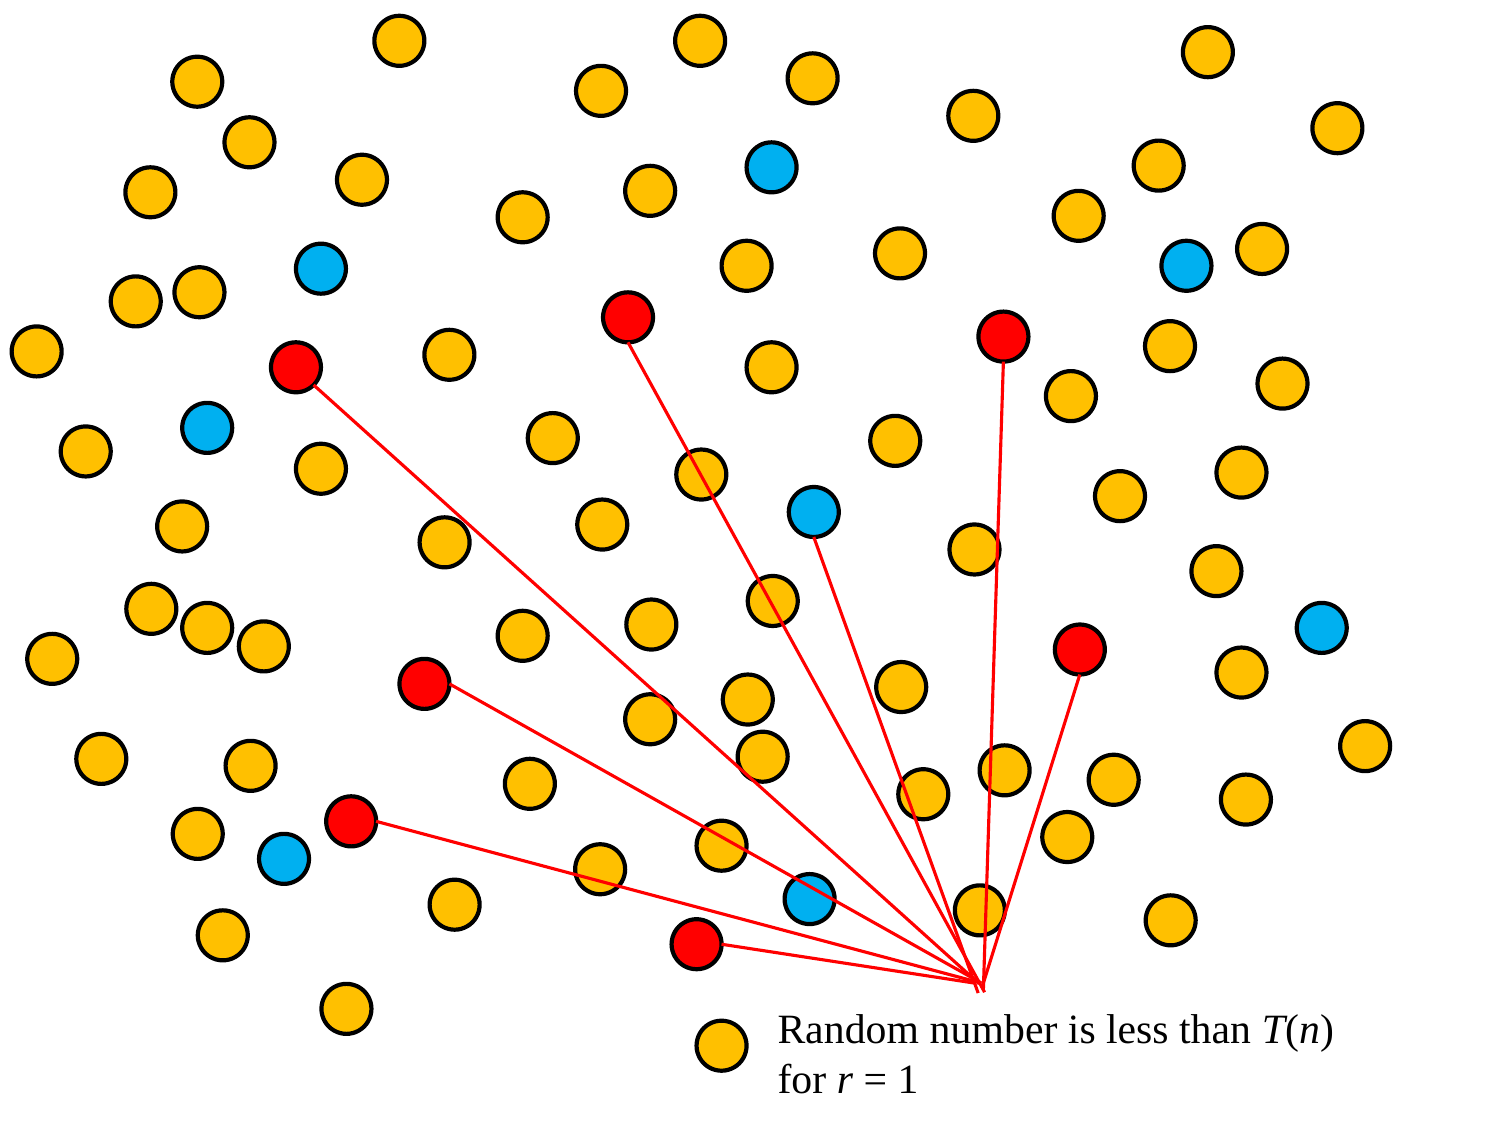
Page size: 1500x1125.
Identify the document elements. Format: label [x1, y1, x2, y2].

text_box [11, 15, 1391, 1111]
